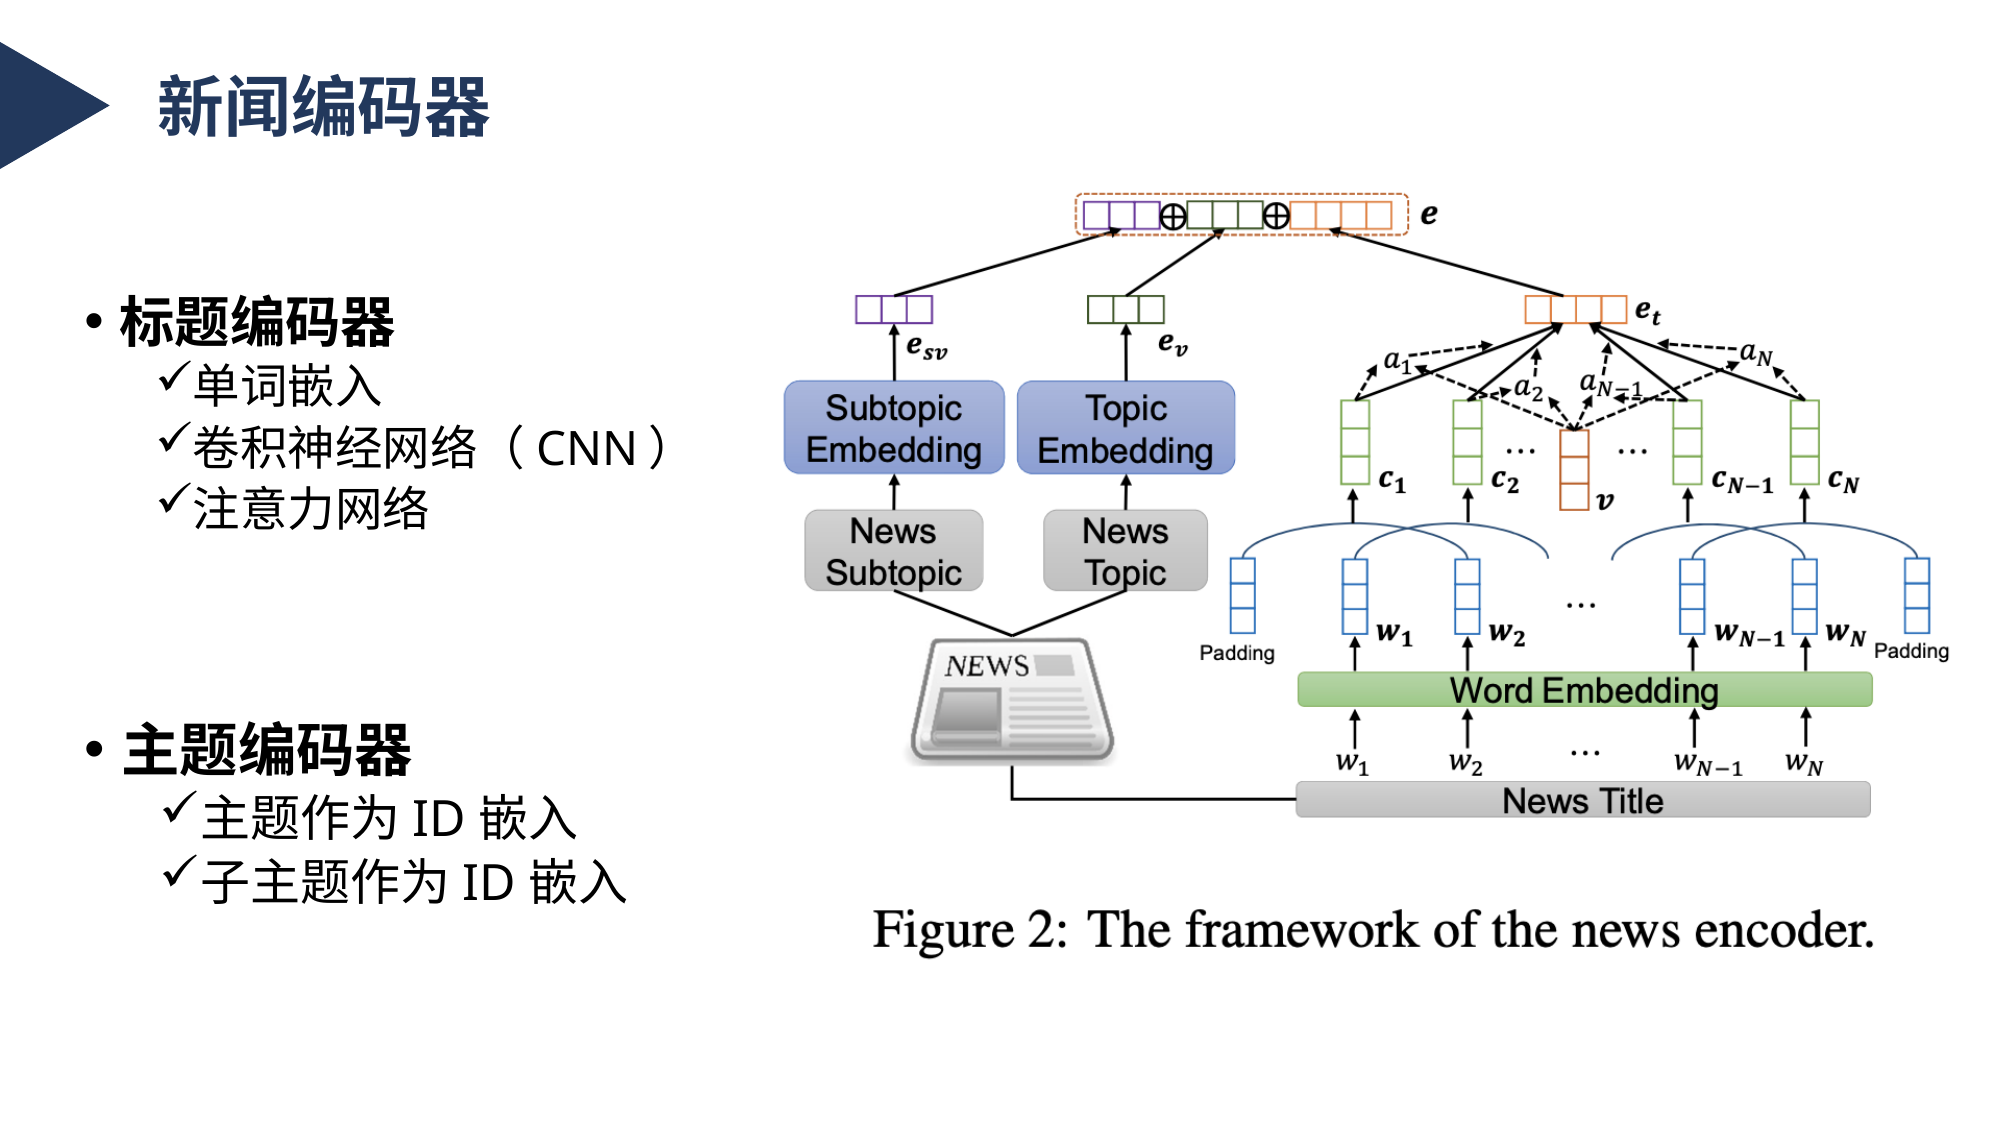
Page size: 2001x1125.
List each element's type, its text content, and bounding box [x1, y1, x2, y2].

text_box 新闻编码器 [137, 54, 930, 155]
list 标题编码器 单词嵌入 卷积神经网络（CNN） 注意力网络 [69, 213, 720, 579]
text_box [0, 41, 110, 170]
picture [743, 149, 1969, 975]
text_box 主题编码器 主题作为ID嵌入 子主题作为ID嵌入 [69, 635, 673, 943]
